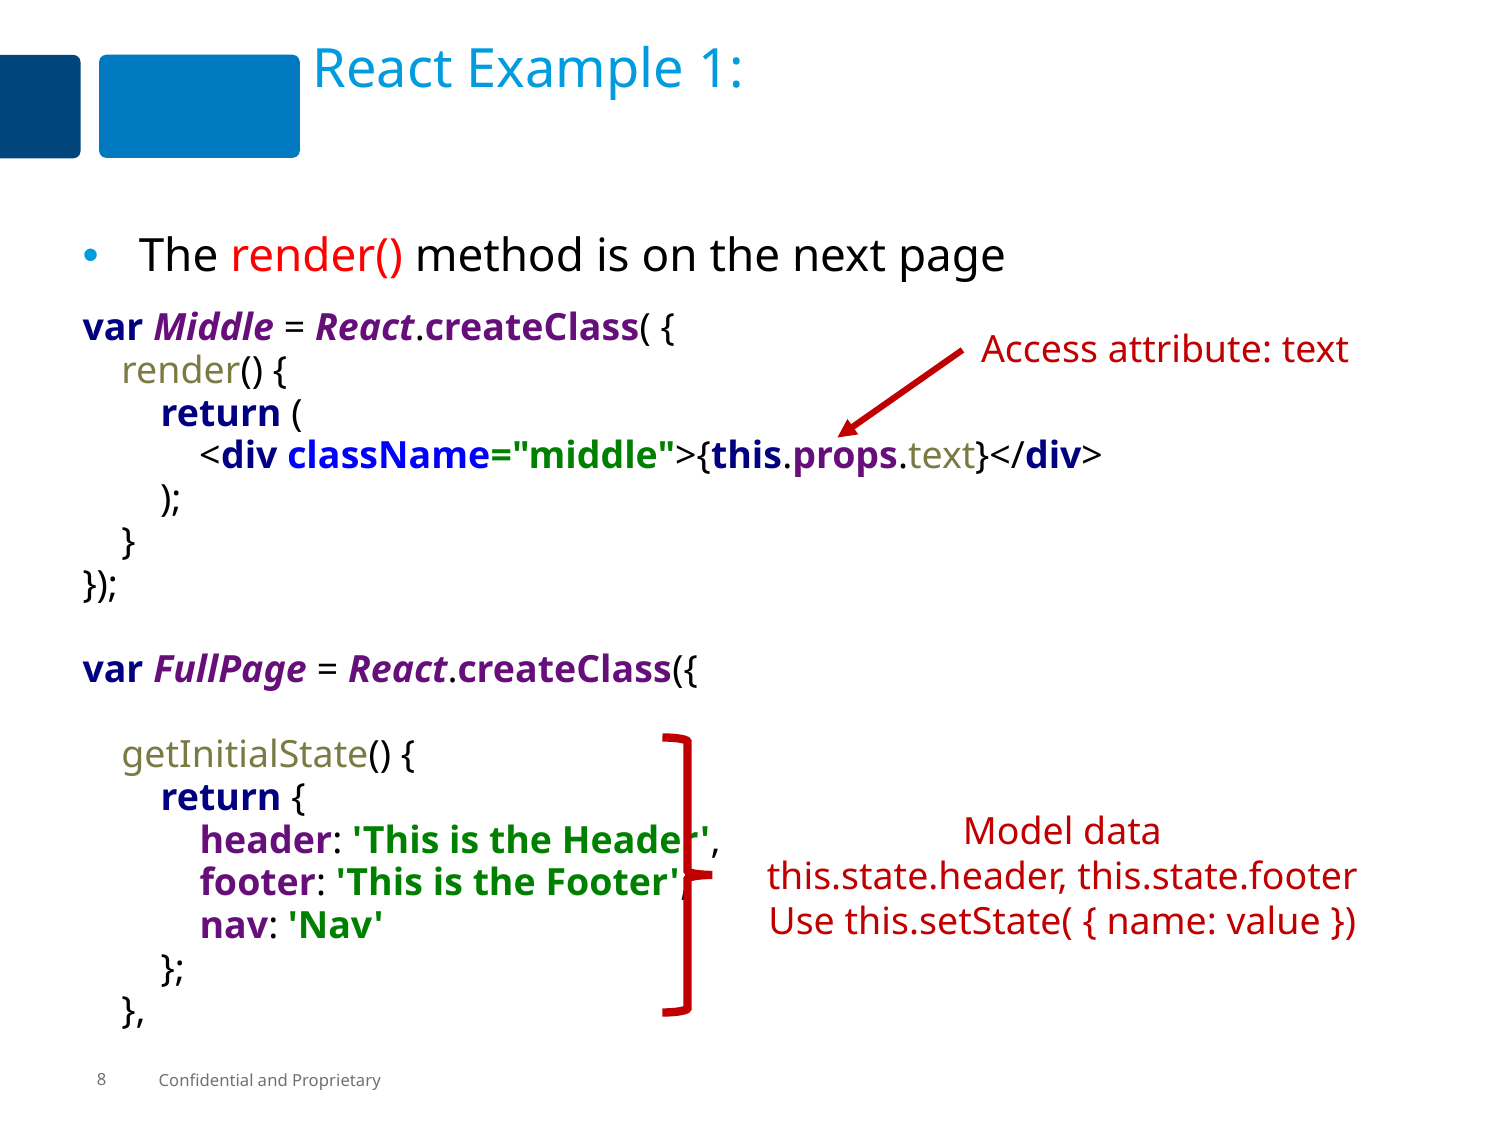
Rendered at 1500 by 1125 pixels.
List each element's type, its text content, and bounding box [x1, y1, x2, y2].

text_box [837, 349, 963, 438]
text_box [662, 736, 713, 1014]
text_box Access attribute: text [981, 324, 1350, 370]
list The render() method is on the next page var Middle = React.createClass( { render() { return ( <div className="middle">{this.props.text}</div> ); } }); var FullPage = React.createClass({ getInitialState() { return { header: 'This is the Header', footer: 'This is the Footer', nav: 'Nav' }; }, [82, 221, 1413, 1013]
title React Example 1: [312, 37, 1463, 175]
text_box Model data this.state.header, this.state.footer Use this.setState( { name: value }) [766, 806, 1359, 942]
